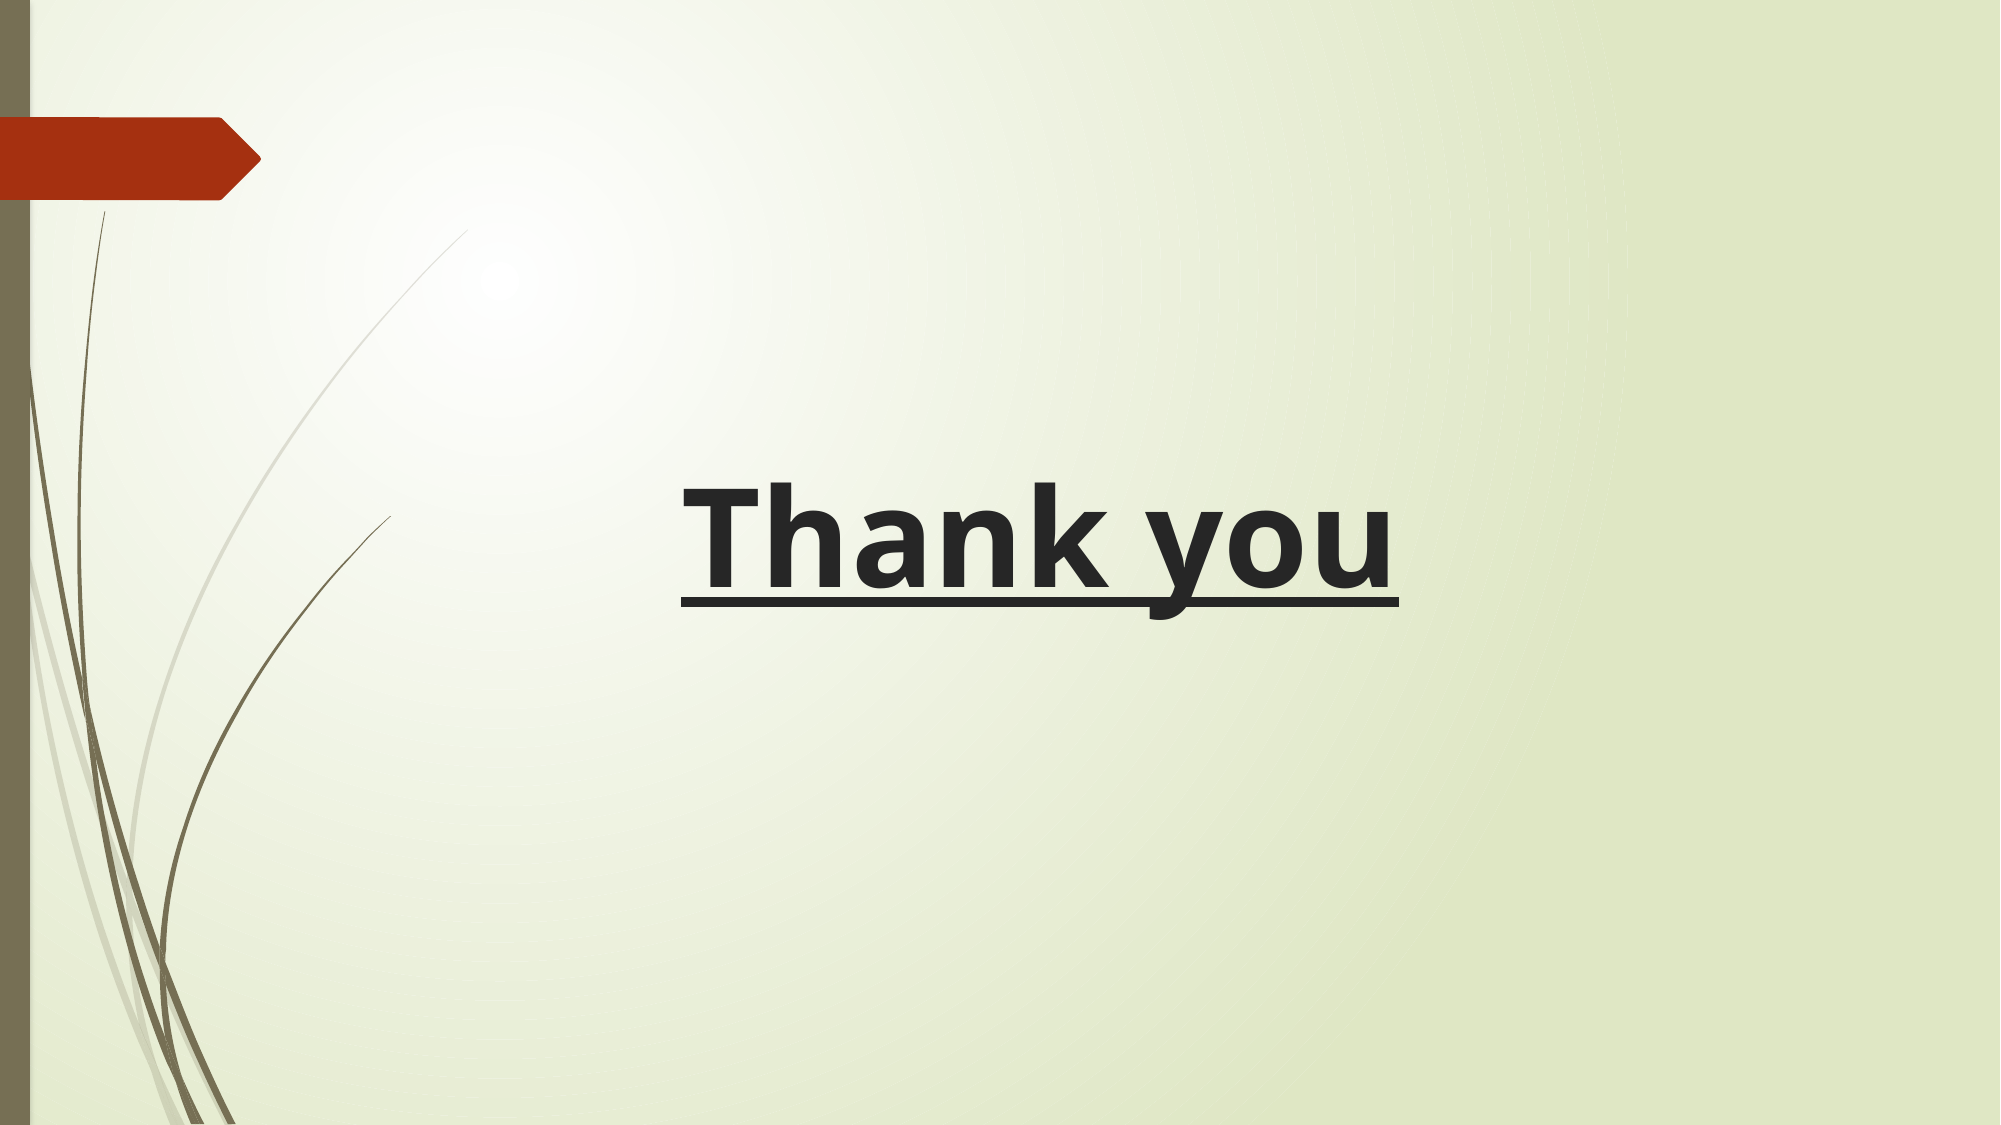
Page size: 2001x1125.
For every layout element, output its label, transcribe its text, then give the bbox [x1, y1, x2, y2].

title Thank you [309, 442, 1772, 1099]
